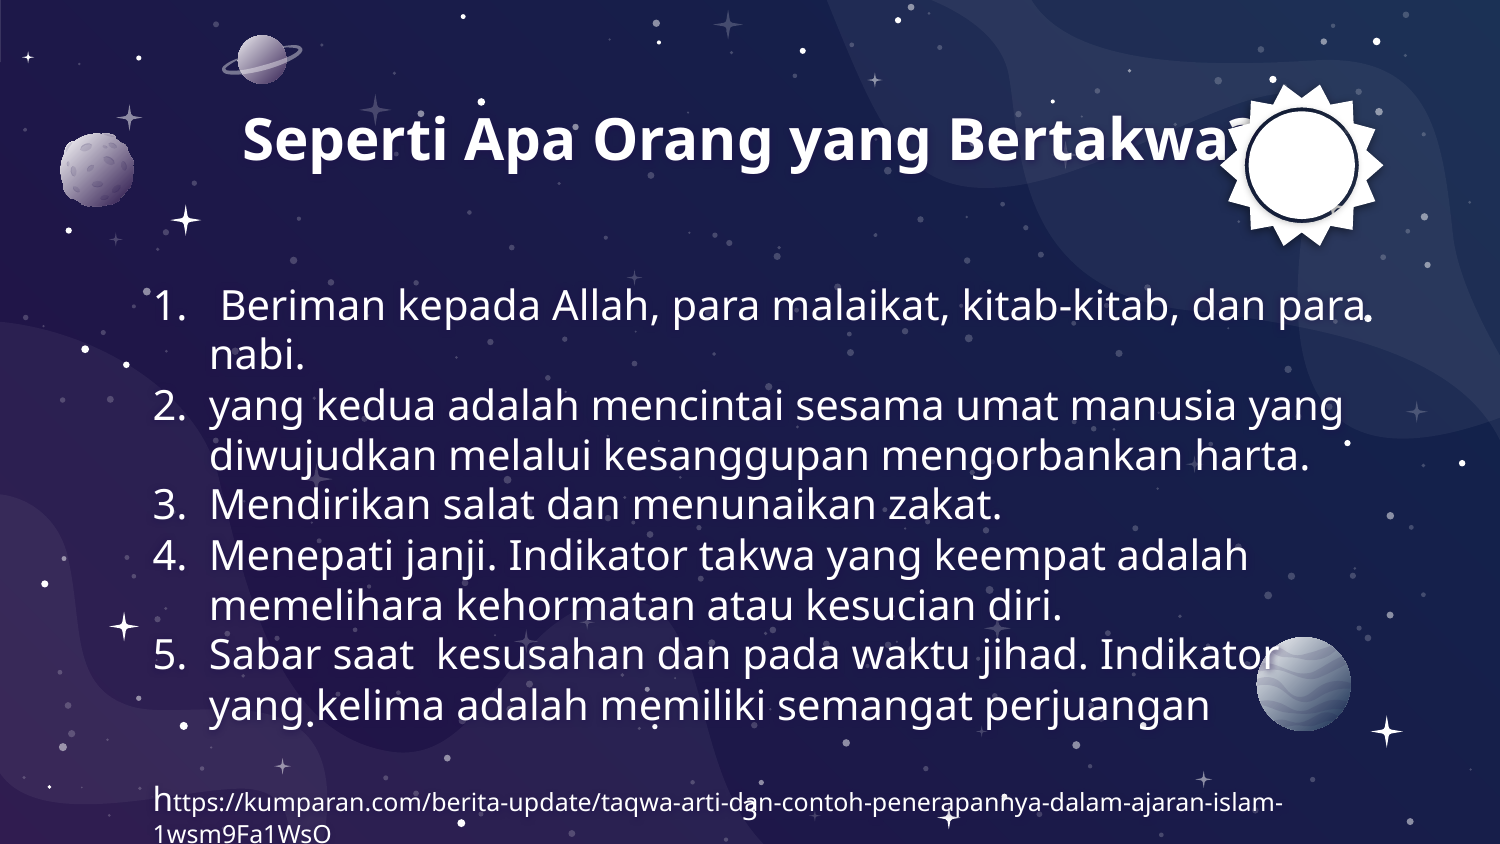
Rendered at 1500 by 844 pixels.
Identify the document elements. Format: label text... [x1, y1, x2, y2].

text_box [1219, 84, 1384, 247]
slide_number 3 [705, 779, 795, 844]
title Seperti Apa Orang yang Bertakwa? [215, 140, 1214, 223]
list Beriman kepada Allah, para malaikat, kitab-kitab, dan para nabi. yang kedua adalah mencintai sesama umat manusia yang diwujudkan melalui kesanggupan mengorbankan harta. Mendirikan salat dan menunaikan zakat. Menepati janji. Indikator takwa yang keempat adalah memelihara kehormatan atau kesucian diri. Sabar saat kesusahan dan pada waktu jihad. Indikator yang kelima adalah memiliki semangat perjuangan https://kumparan.com/berita-update/taqwa-arti-dan-contoh-penerapannya-dalam-ajaran-islam-1wsm9Fa1WsO [152, 228, 1371, 705]
